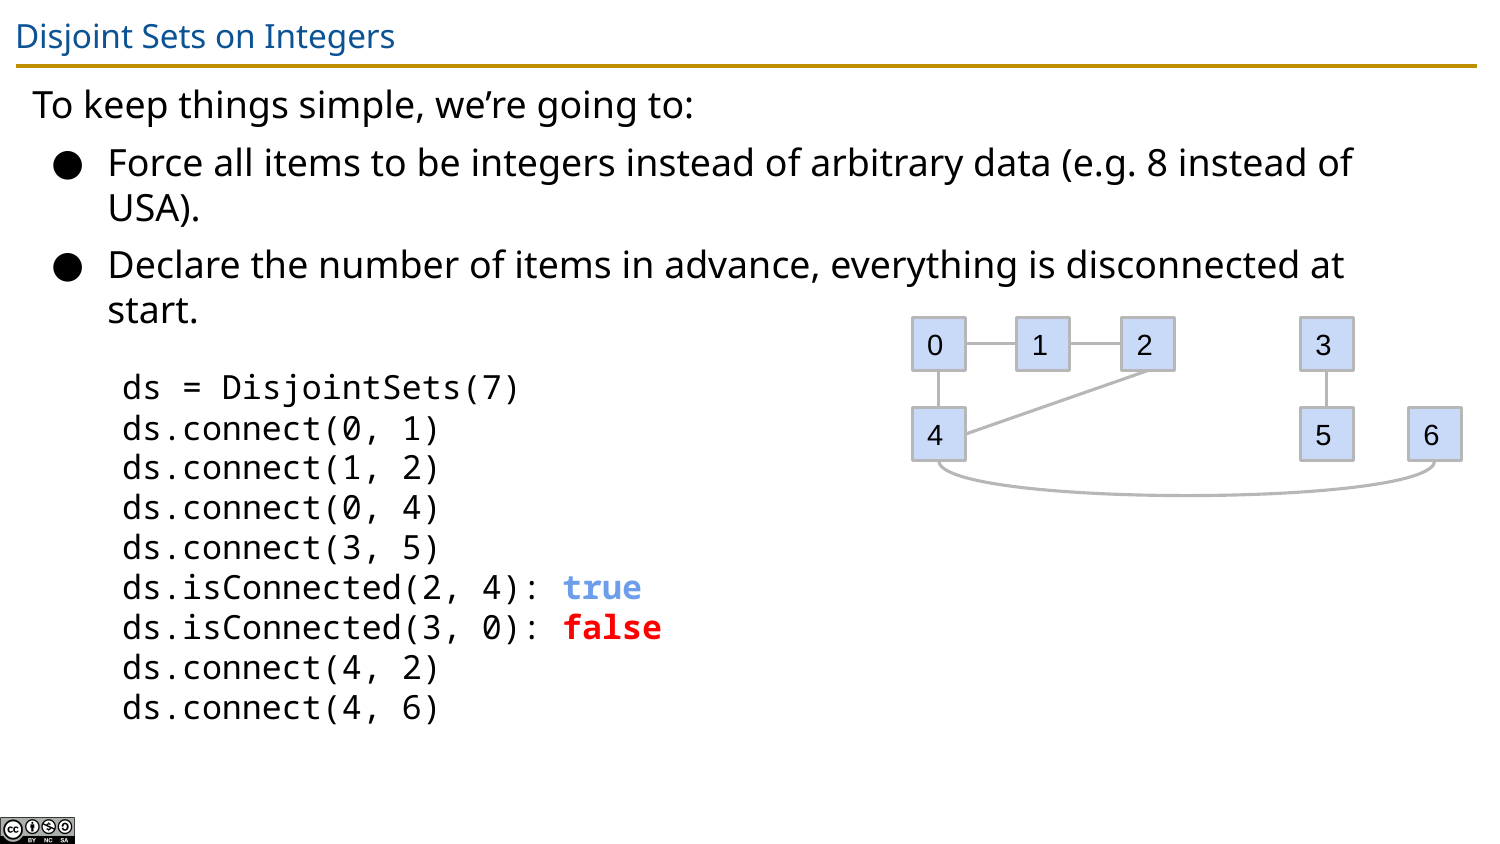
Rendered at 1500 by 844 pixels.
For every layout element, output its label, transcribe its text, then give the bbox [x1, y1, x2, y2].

text_box 5 [1069, 345, 1121, 352]
list To keep things simple, we’re going to: Force all items to be integers instead of arbitrary data (e.g. 8 instead of USA). Declare the number of items in advance, everything is disconnected at start. [17, 65, 1416, 627]
picture [0, 817, 75, 844]
text_box 6 [1416, 407, 1462, 461]
text_box 5 [964, 345, 1018, 352]
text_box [964, 370, 1149, 435]
title Disjoint Sets on Integers [0, 0, 1398, 65]
text_box ds = DisjointSets(7) ds.connect(0, 1) ds.connect(1, 2) ds.connect(0, 4) ds.connect(3, 5) ds.isConnected(2, 4): true ds.isConnected(3, 0): false ds.connect(4, 2) ds.connect(4, 6) [107, 627, 688, 743]
